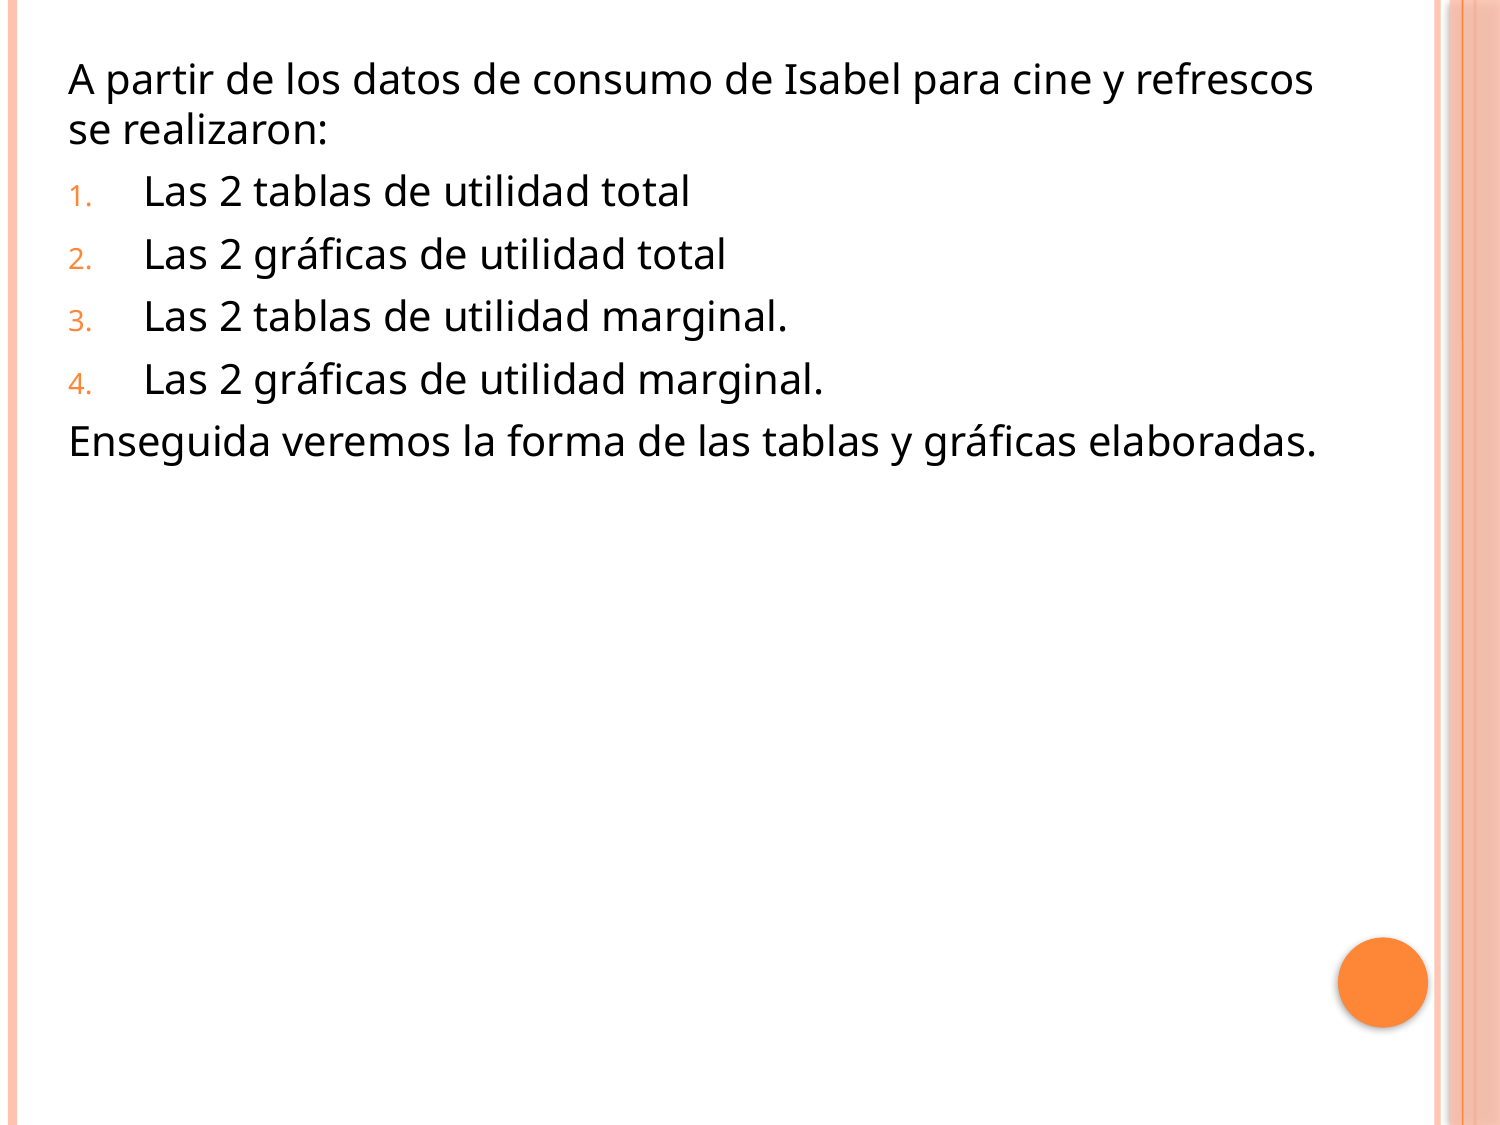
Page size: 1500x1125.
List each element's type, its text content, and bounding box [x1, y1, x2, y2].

list A partir de los datos de consumo de Isabel para cine y refrescos se realizaron: Las 2 tablas de utilidad total Las 2 gráficas de utilidad total Las 2 tablas de utilidad marginal. Las 2 gráficas de utilidad marginal. Enseguida veremos la forma de las tablas y gráficas elaboradas. [52, 44, 1363, 1024]
